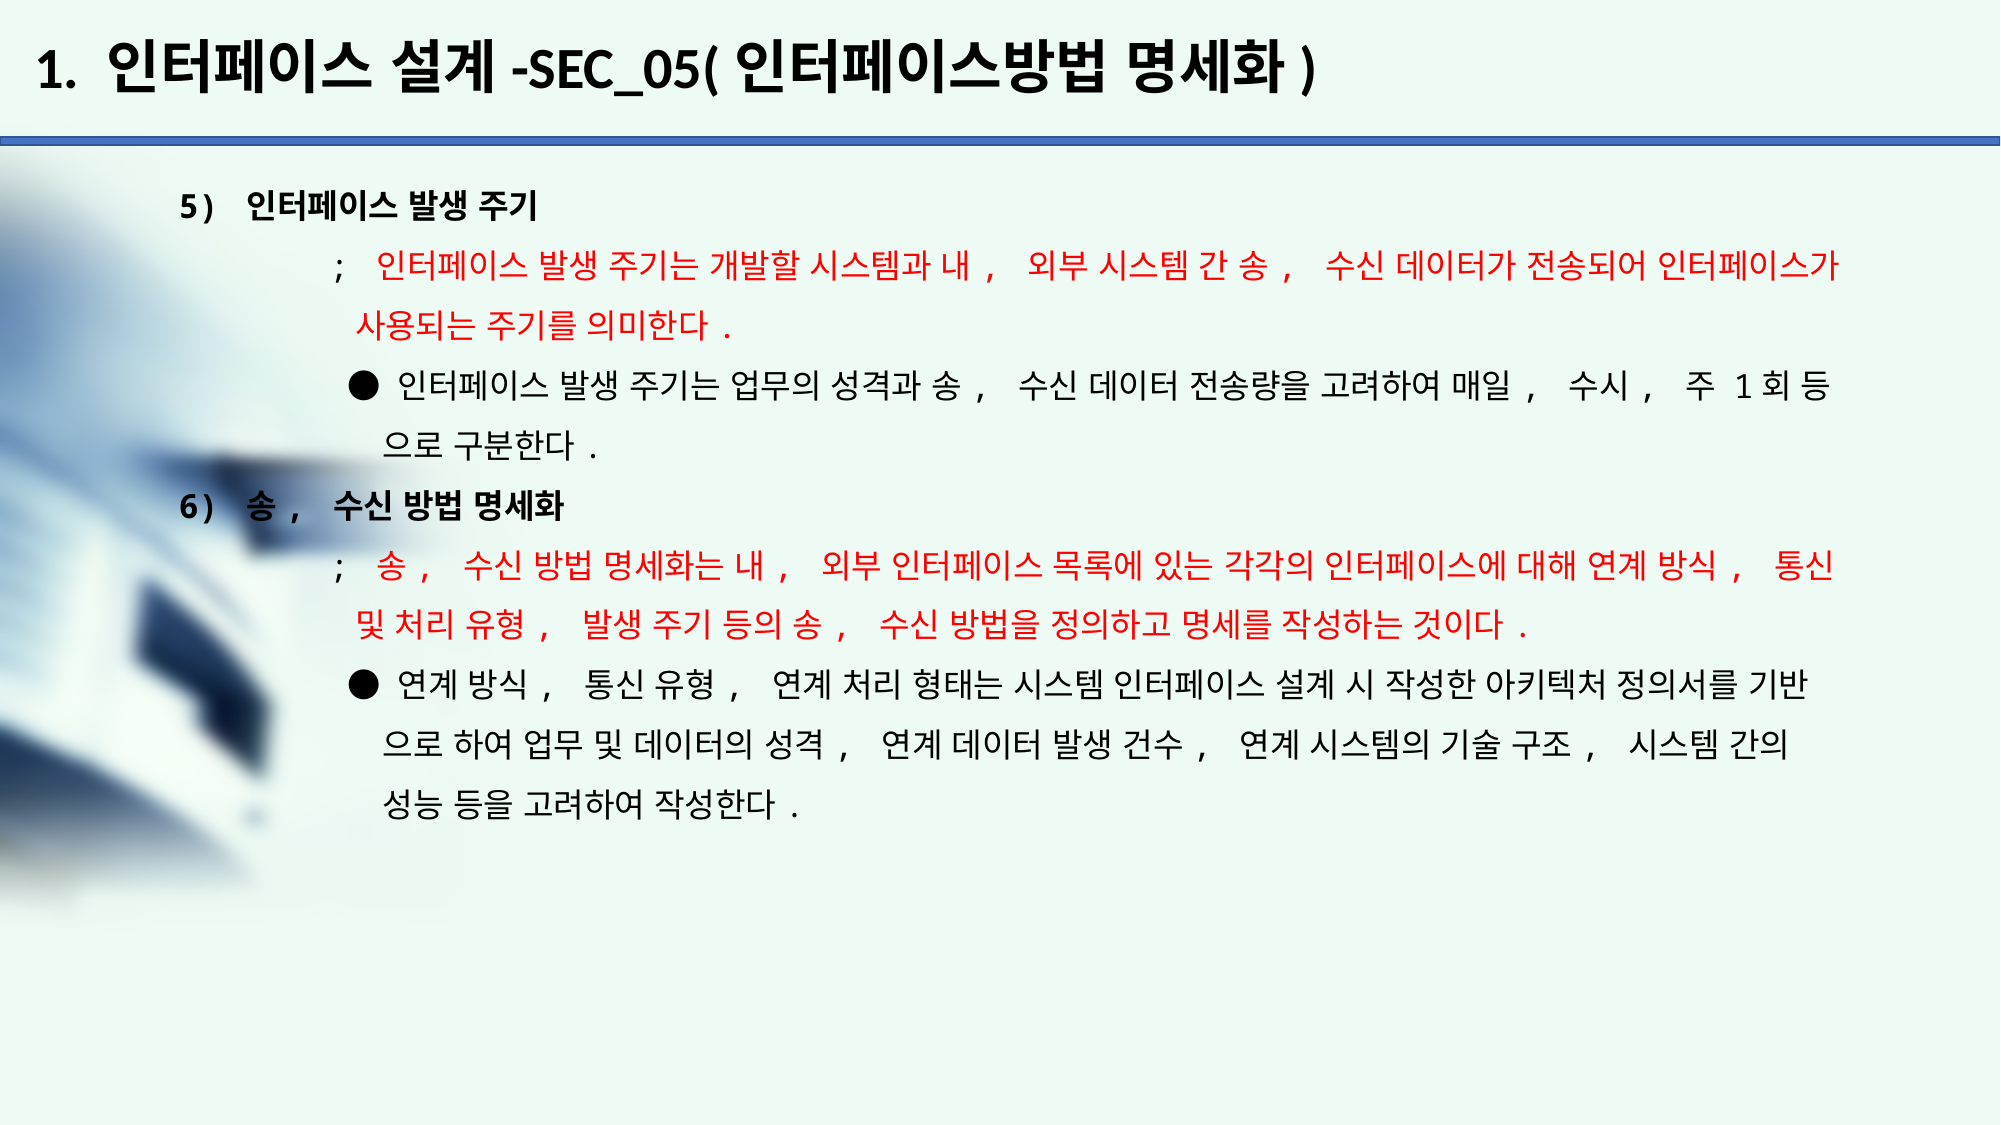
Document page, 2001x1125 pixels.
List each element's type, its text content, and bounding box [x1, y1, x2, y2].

title 1. 인터페이스 설계-SEC_05(인터페이스방법 명세화) [19, 14, 1745, 126]
picture [0, 146, 2000, 1125]
picture [0, 0, 2000, 136]
text_box 5) 인터페이스 발생 주기 ; 인터페이스 발생 주기는 개발할 시스템과 내, 외부 시스템 간 송, 수신 데이터가 전송되어 인터페이스가 사용되는 주기를 의미한다. ● 인터페이스 발생 주기는 업무의 성격과 송, 수신 데이터 전송량을 고려하여 매일, 수시, 주 1회 등 으로 구분한다. 6) 송, 수신 방법 명세화 ; 송, 수신 방법 명세화는 내, 외부 인터페이스 목록에 있는 각각의 인터페이스에 대해 연계 방식, 통신 및 처리 유형, 발생 주기 등의 송, 수신 방법을 정의하고 명세를 작성하는 것이다. ● 연계 방식, 통신 유형, 연계 처리 형태는 시스템 인터페이스 설계 시 작성한 아키텍처 정의서를 기반 으로 하여 업무 및 데이터의 성격, 연계 데이터 발생 건수, 연계 시스템의 기술 구조, 시스템 간의 성능 등을 고려하여 작성한다. [163, 158, 1922, 832]
